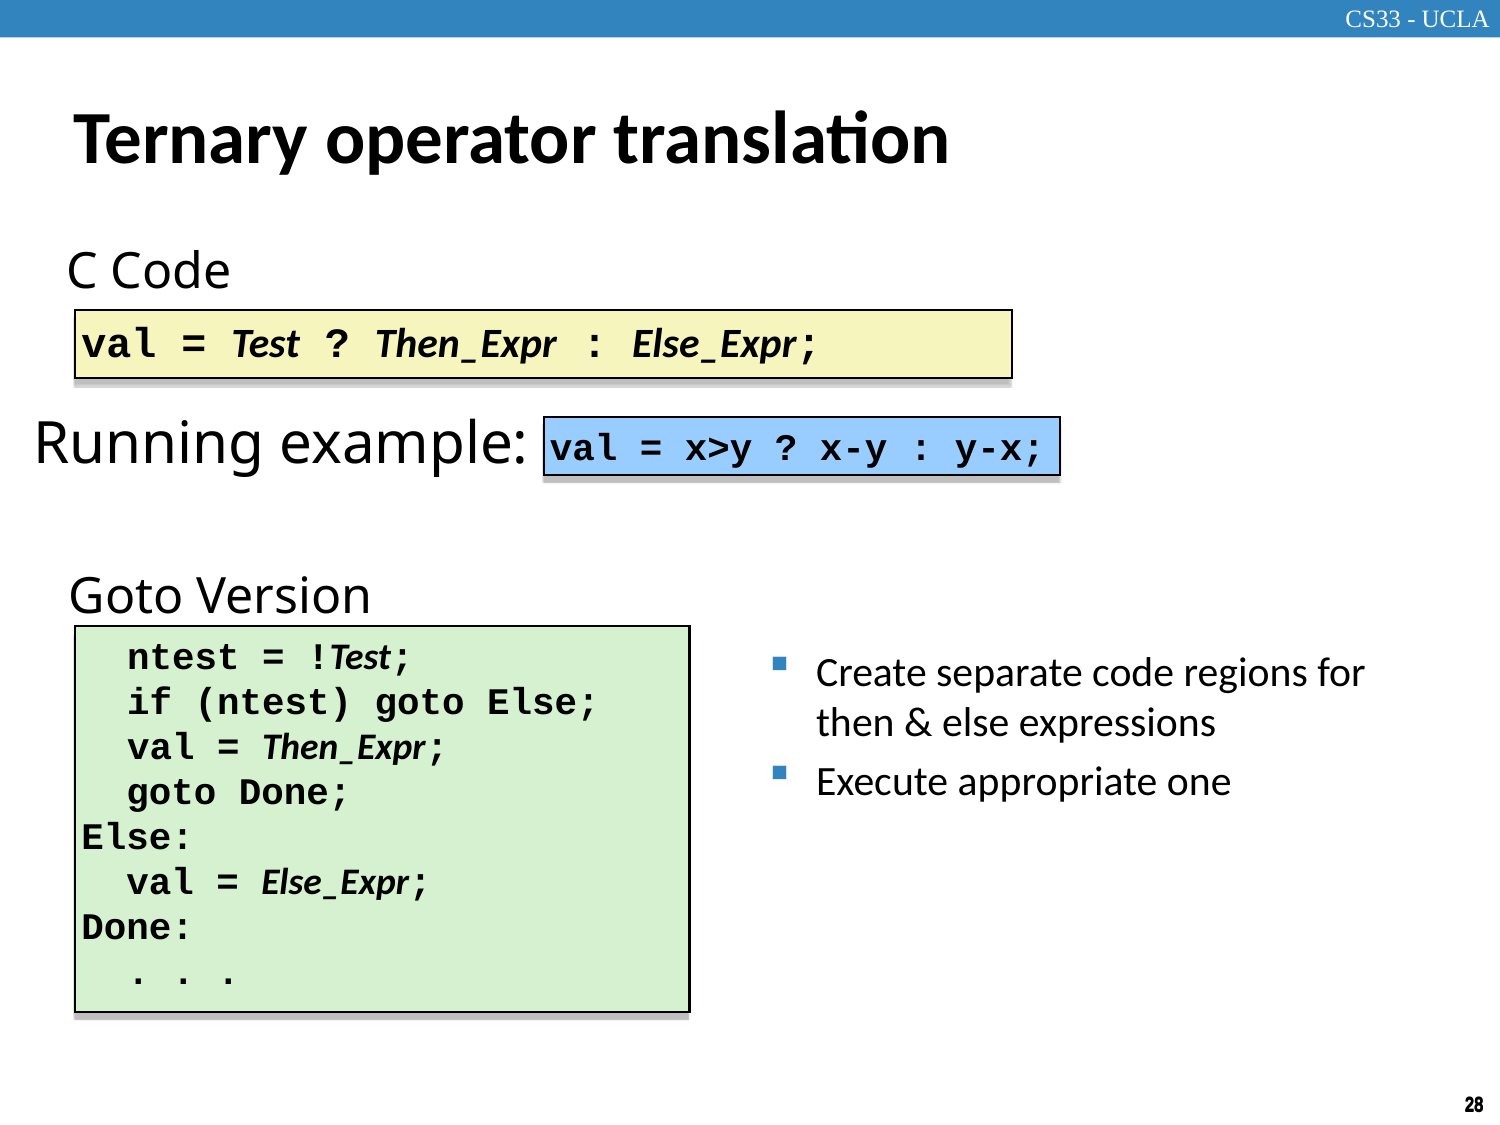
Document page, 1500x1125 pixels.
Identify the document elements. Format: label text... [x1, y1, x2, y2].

text_box Goto Version [62, 557, 442, 631]
text_box Running example: [18, 398, 559, 483]
list Create separate code regions for then & else expressions Execute appropriate one [710, 637, 1438, 1122]
text_box ntest = !Test; if (ntest) goto Else; val = Then_Expr; goto Done; Else: val = Else_Expr; Done: . . . [75, 625, 690, 1013]
text_box C Code [60, 232, 542, 306]
text_box val = Test ? Then_Expr : Else_Expr; [75, 309, 1013, 379]
title Ternary operator translation [58, 71, 1305, 197]
text_box val = x>y ? x-y : y-x; [559, 416, 1061, 475]
